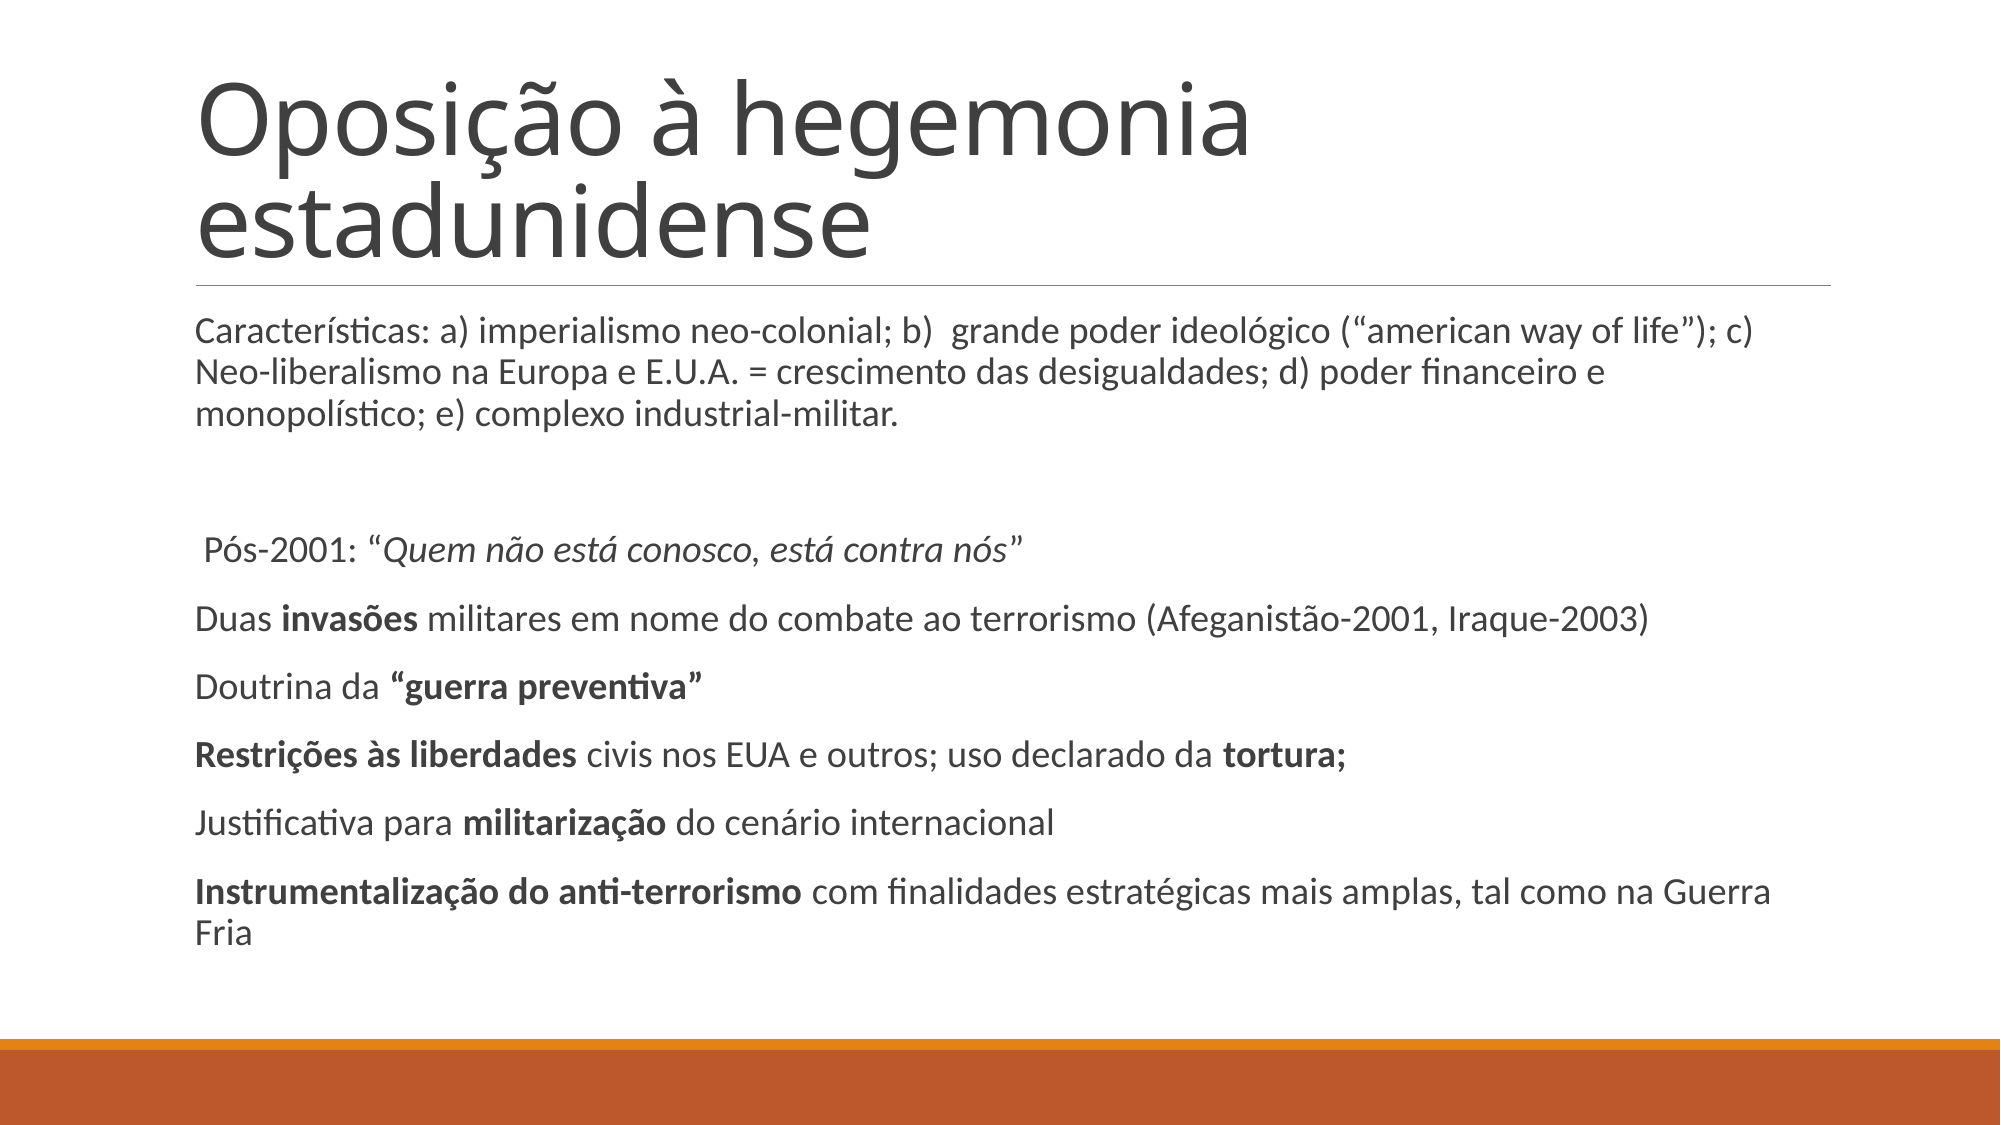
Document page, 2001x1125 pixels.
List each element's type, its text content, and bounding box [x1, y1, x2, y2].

list Características: a) imperialismo neo-colonial; b) grande poder ideológico (“american way of life”); c) Neo-liberalismo na Europa e E.U.A. = crescimento das desigualdades; d) poder financeiro e monopolístico; e) complexo industrial-militar. Pós-2001: “Quem não está conosco, está contra nós” Duas invasões militares em nome do combate ao terrorismo (Afeganistão-2001, Iraque-2003) Doutrina da “guerra preventiva” Restrições às liberdades civis nos EUA e outros; uso declarado da tortura; Justificativa para militarização do cenário internacional Instrumentalização do anti-terrorismo com finalidades estratégicas mais amplas, tal como na Guerra Fria [180, 302, 1830, 963]
title Oposição à hegemonia estadunidense [180, 47, 1830, 285]
